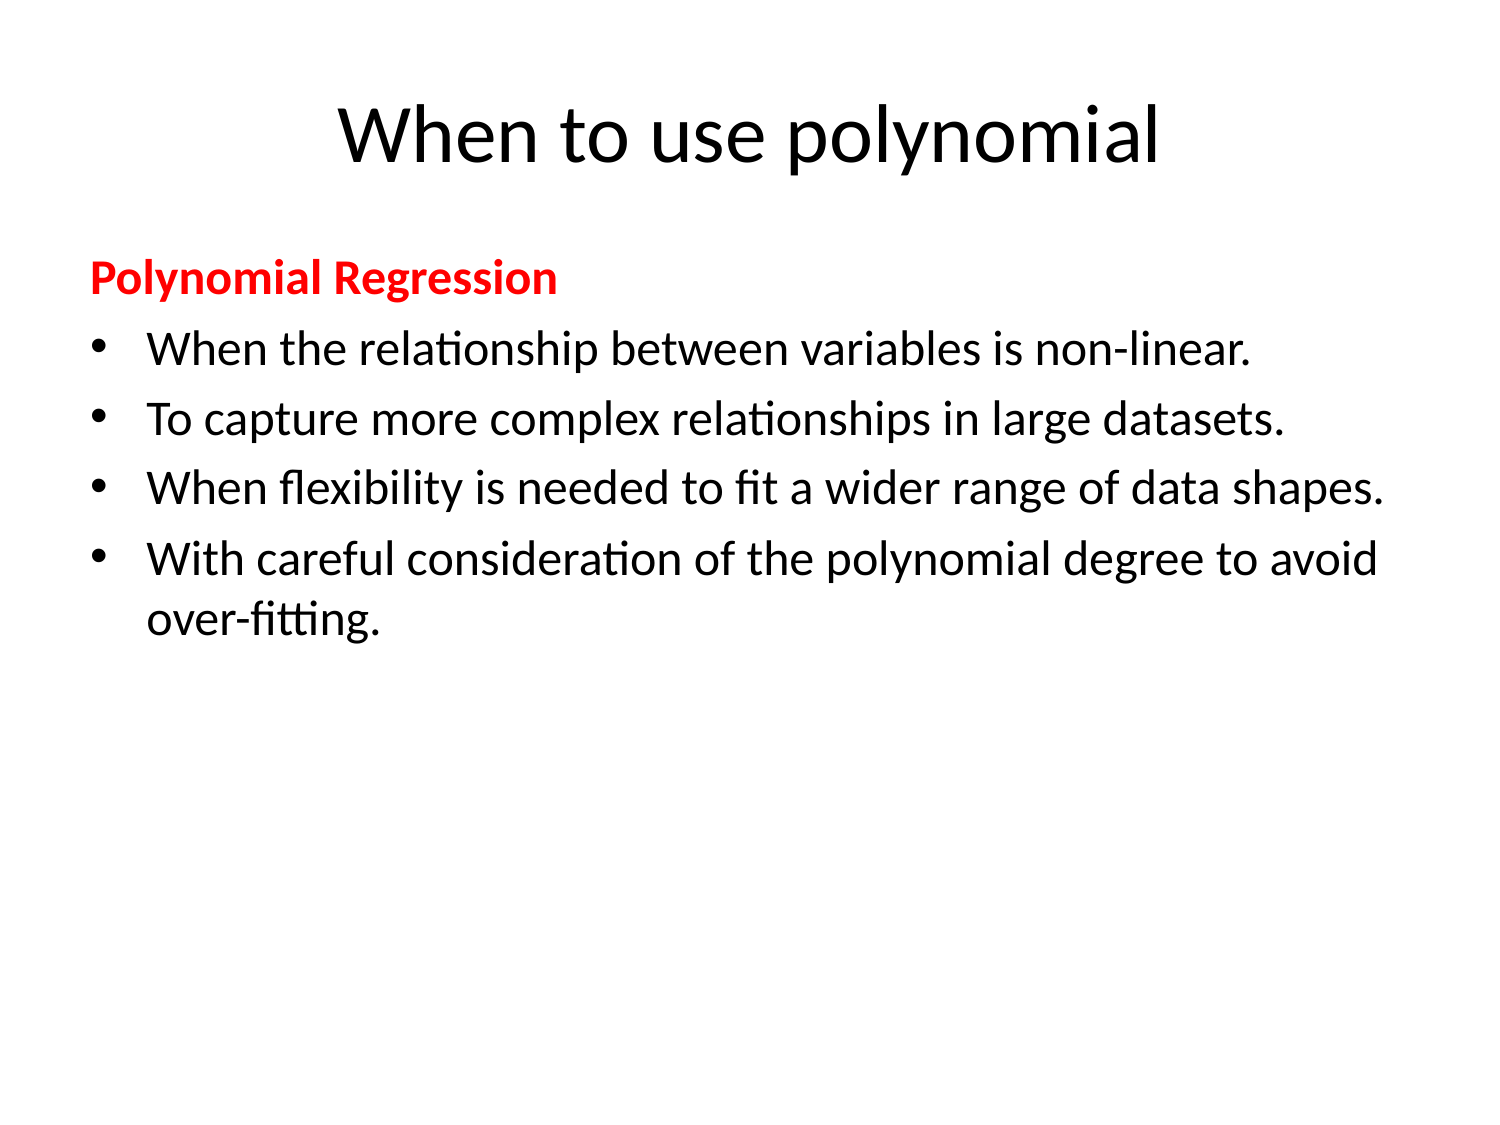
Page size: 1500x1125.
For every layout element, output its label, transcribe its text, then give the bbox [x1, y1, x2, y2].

title When to use polynomial [75, 45, 1425, 213]
list Polynomial Regression When the relationship between variables is non-linear. To capture more complex relationships in large datasets. When flexibility is needed to fit a wider range of data shapes. With careful consideration of the polynomial degree to avoid over-fitting. [75, 237, 1425, 1005]
